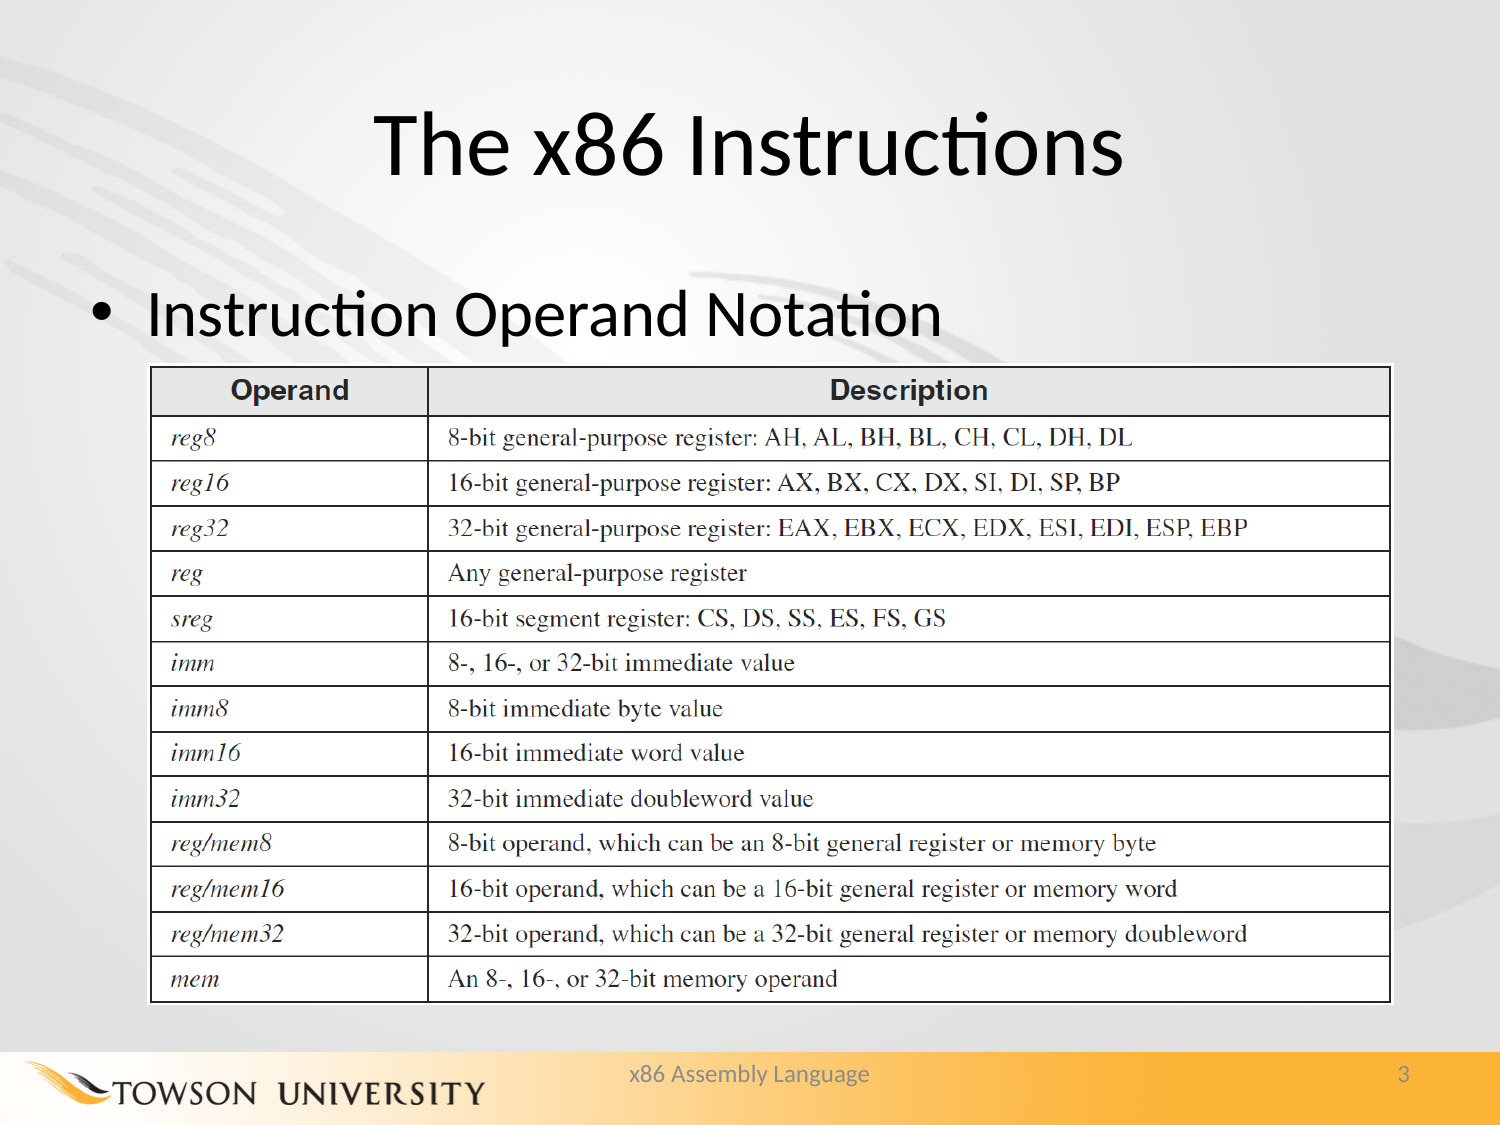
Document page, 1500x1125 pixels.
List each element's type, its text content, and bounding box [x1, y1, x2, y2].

title The x86 Instructions [75, 45, 1425, 233]
slide_number 3 [1074, 1042, 1425, 1103]
list Instruction Operand Notation [75, 262, 1425, 1005]
footer x86 Assembly Language [512, 1042, 988, 1103]
picture [0, 0, 1500, 1125]
